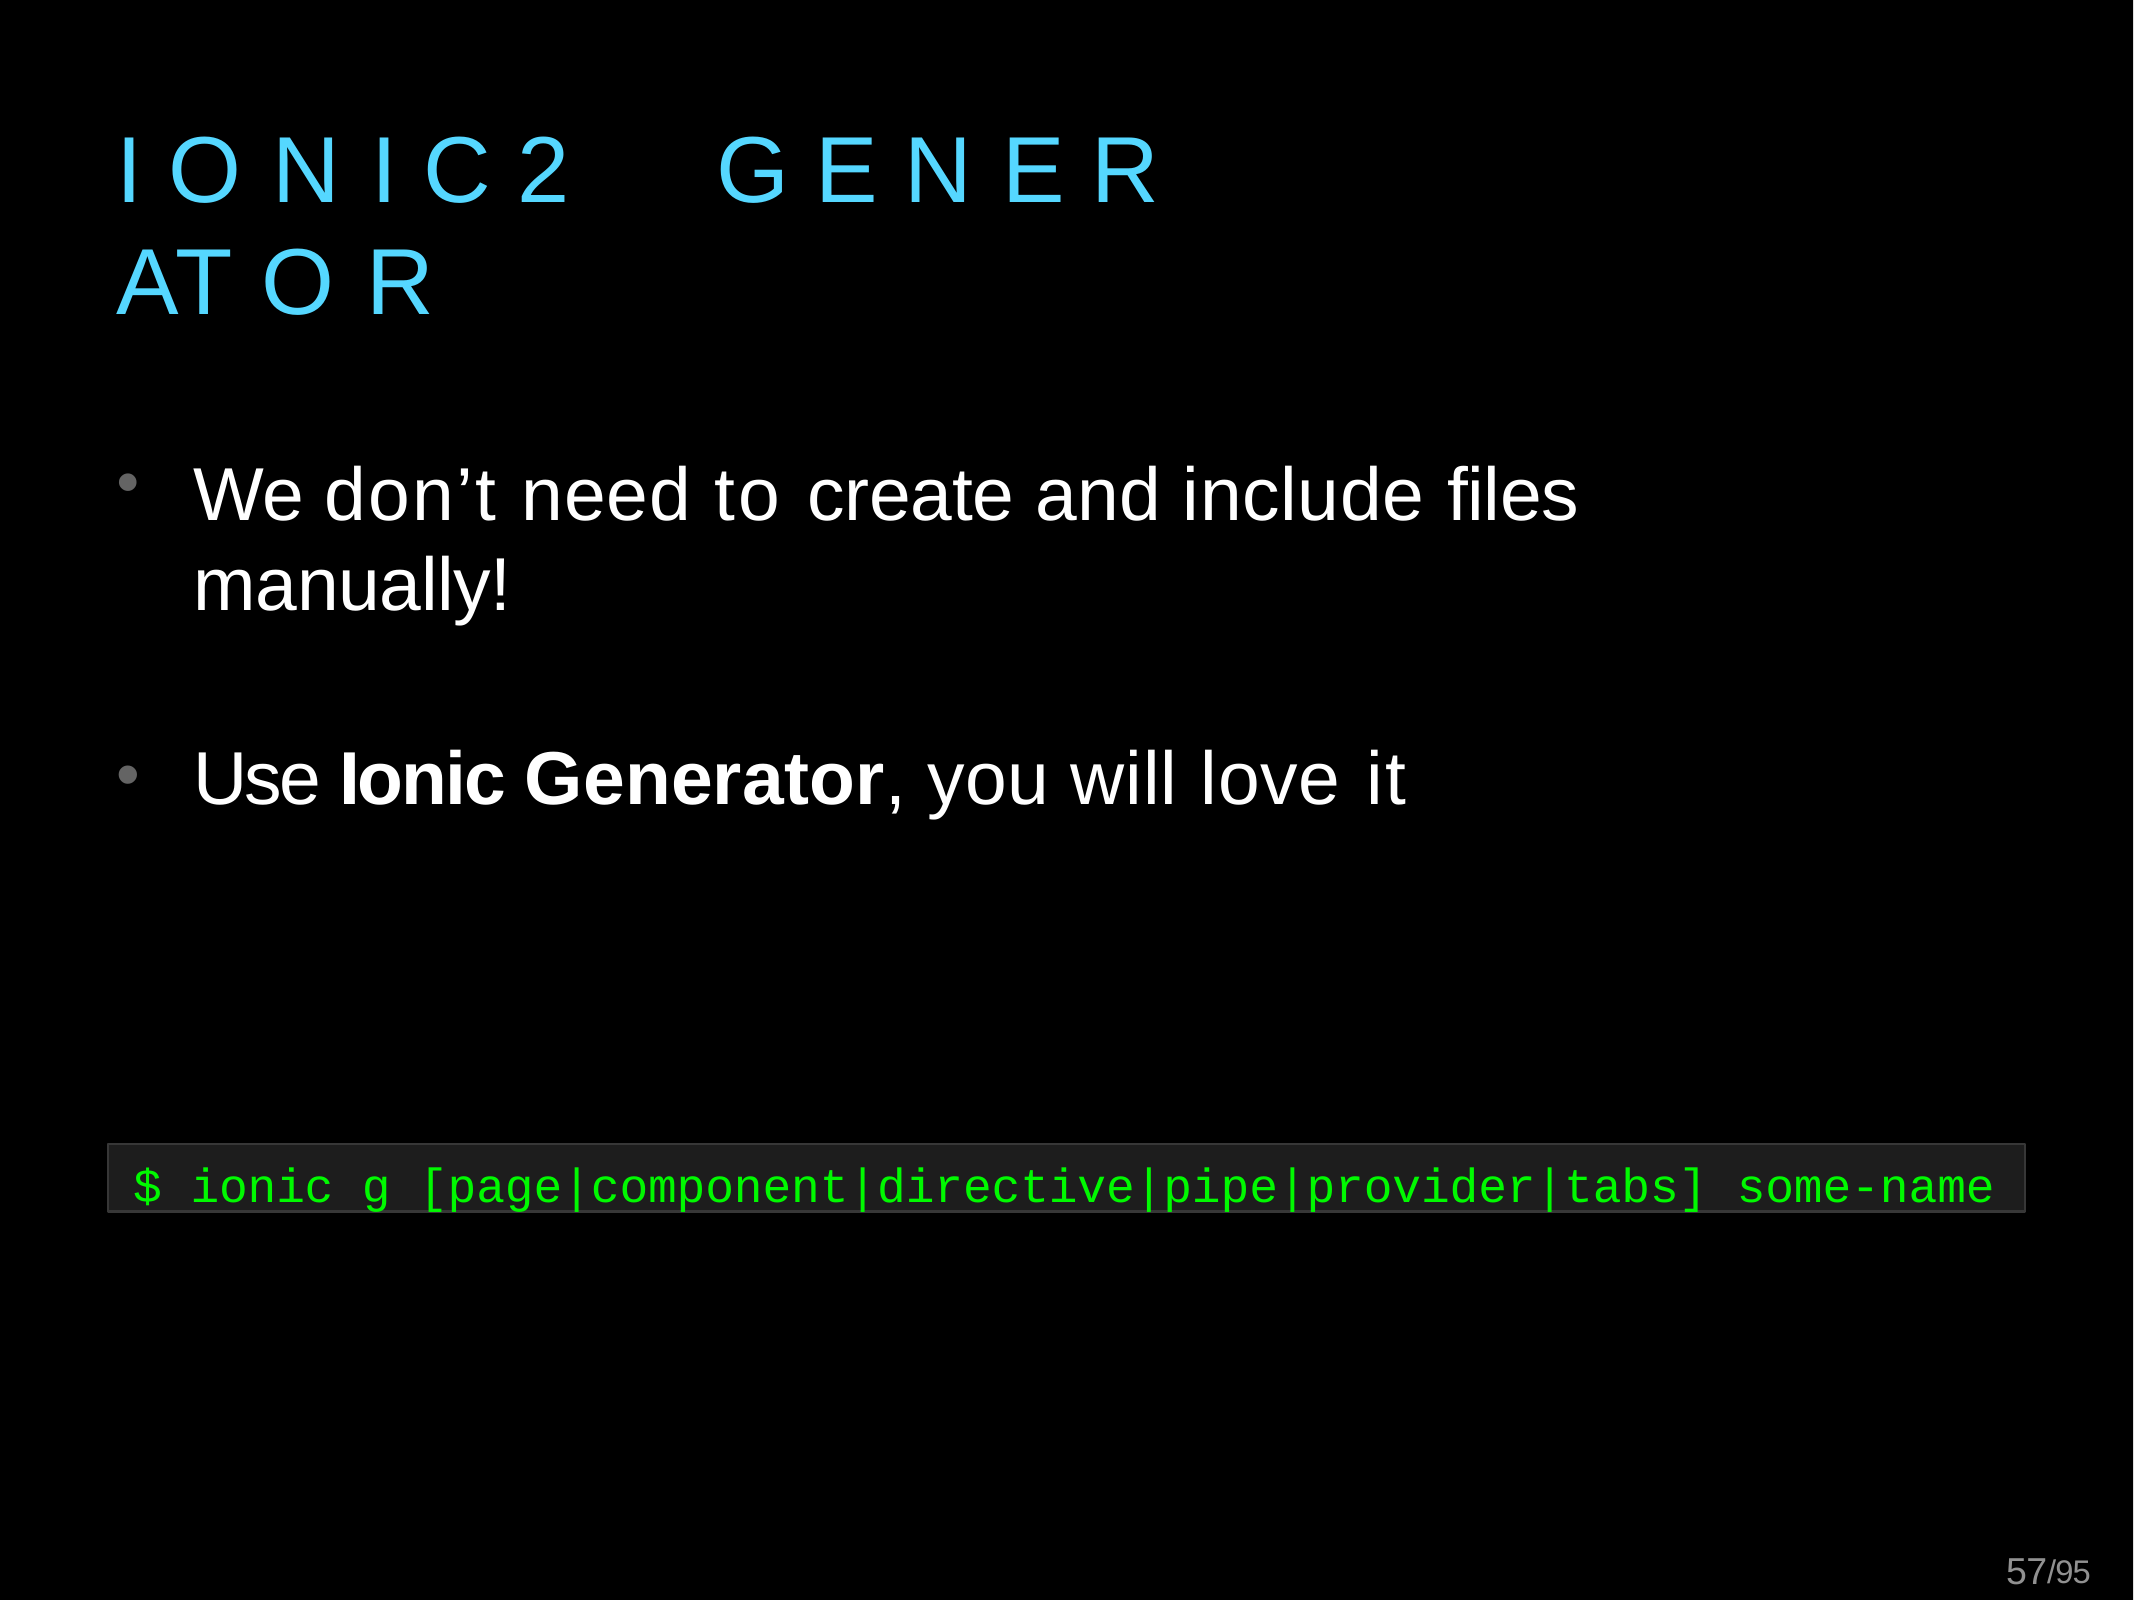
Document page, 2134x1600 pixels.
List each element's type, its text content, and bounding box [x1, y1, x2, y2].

title I O N I C 2 G E N E R AT O R [114, 106, 1241, 376]
text_box We don’t need to create and include files manually! Use Ionic Generator, you will love it [114, 443, 1916, 820]
text_box $ ionic g [page|component|directive|pipe|provider|tabs] some-name [108, 1144, 2025, 1212]
slide_number 59/95 [2001, 1524, 2101, 1600]
